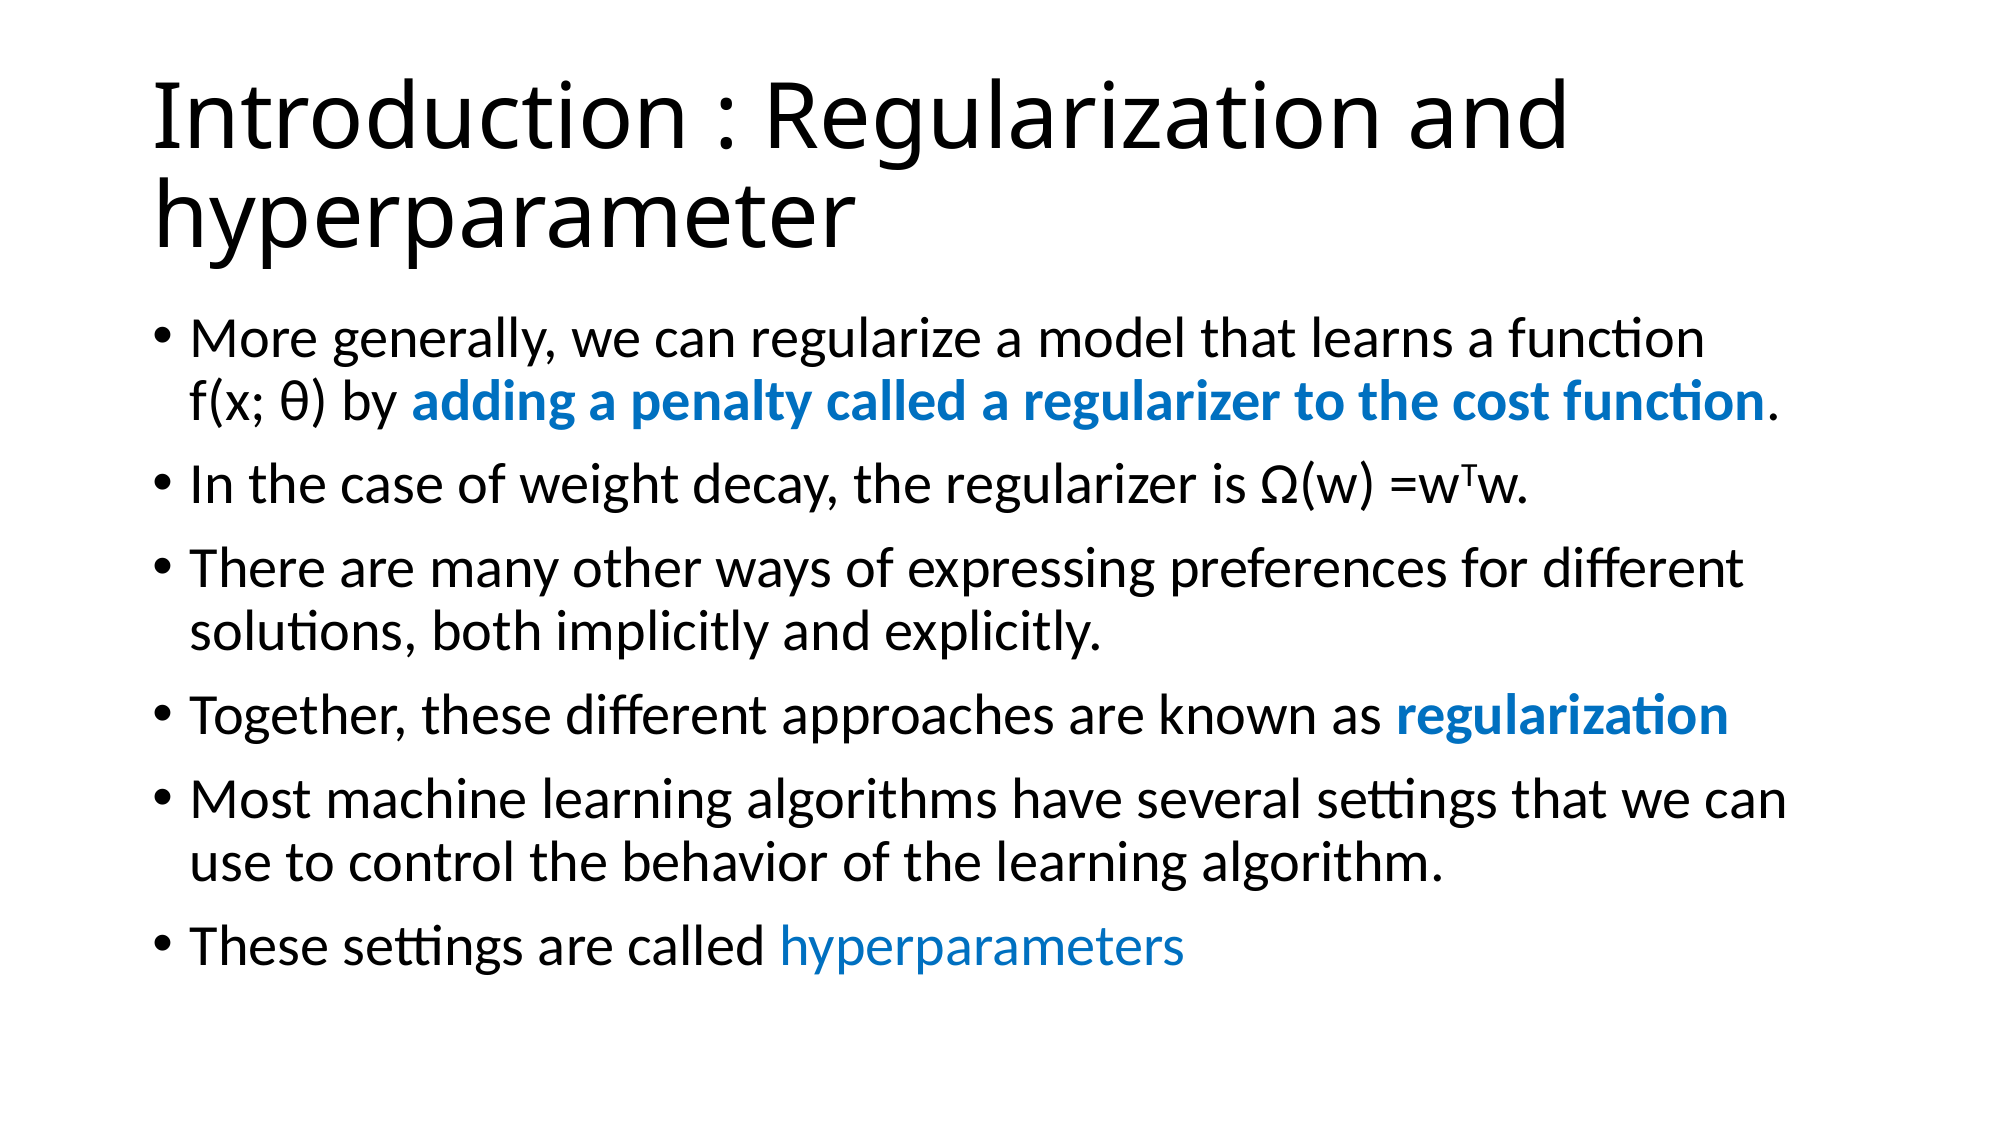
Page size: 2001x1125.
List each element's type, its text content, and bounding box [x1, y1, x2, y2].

list More generally, we can regularize a model that learns a function f(x; θ) by adding a penalty called a regularizer to the cost function. In the case of weight decay, the regularizer is Ω(w) =wTw. There are many other ways of expressing preferences for different solutions, both implicitly and explicitly. Together, these different approaches are known as regularization Most machine learning algorithms have several settings that we can use to control the behavior of the learning algorithm. These settings are called hyperparameters [137, 299, 1863, 1014]
title Introduction : Regularization and hyperparameter [137, 59, 1863, 278]
